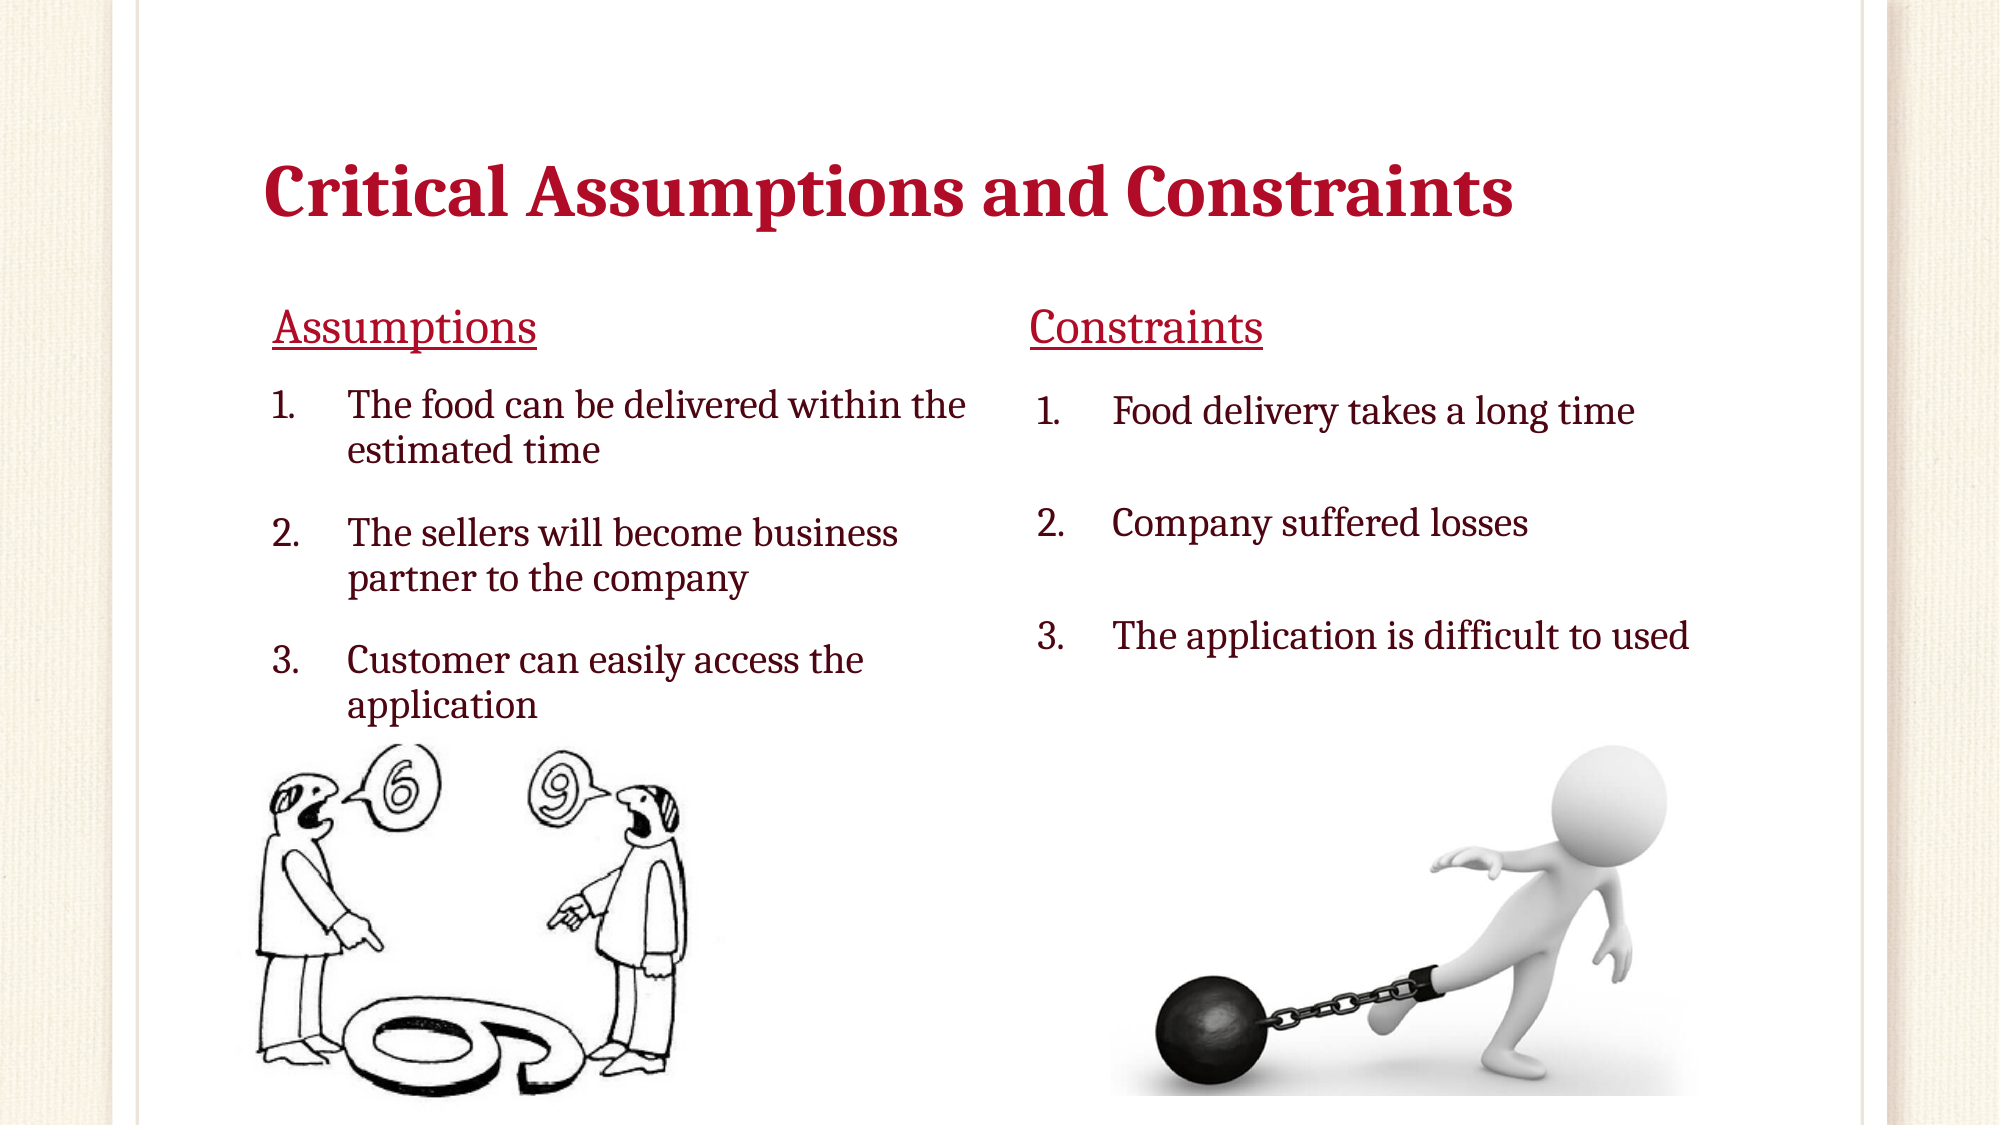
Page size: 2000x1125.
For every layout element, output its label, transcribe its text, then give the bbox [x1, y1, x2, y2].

picture [212, 724, 739, 1118]
list The food can be delivered within the estimated time The sellers will become business partner to the company Customer can easily access the application [249, 375, 985, 988]
list Constraints [1014, 266, 1750, 350]
list Assumptions [249, 266, 985, 375]
picture [0, 0, 112, 1125]
picture [1888, 0, 2000, 1125]
title Critical Assumptions and Constraints [249, 52, 1750, 240]
list Food delivery takes a long time Company suffered losses The application is difficult to used [1014, 350, 1750, 741]
picture [979, 741, 1830, 1096]
